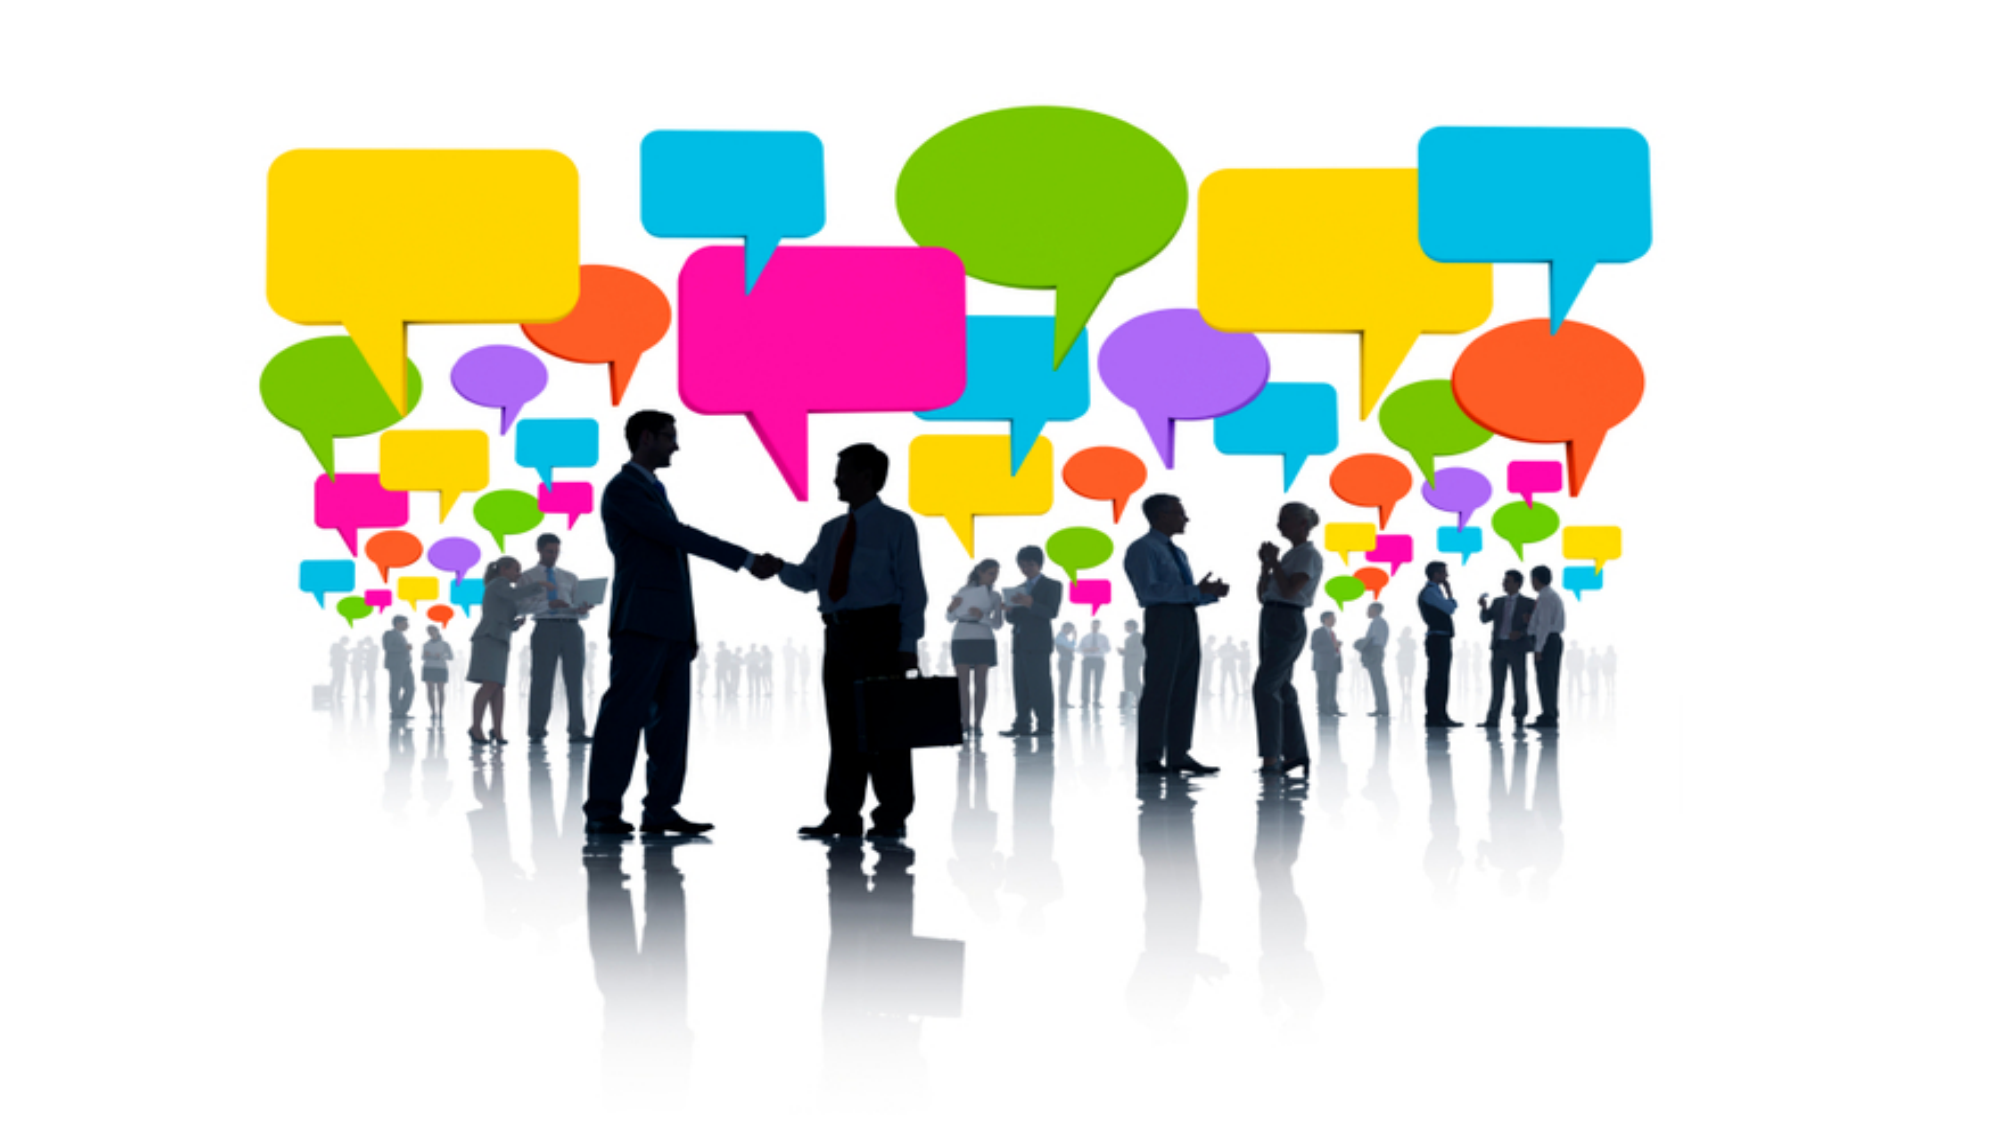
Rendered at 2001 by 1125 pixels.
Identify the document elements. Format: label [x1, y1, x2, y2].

picture [226, 27, 1683, 1125]
